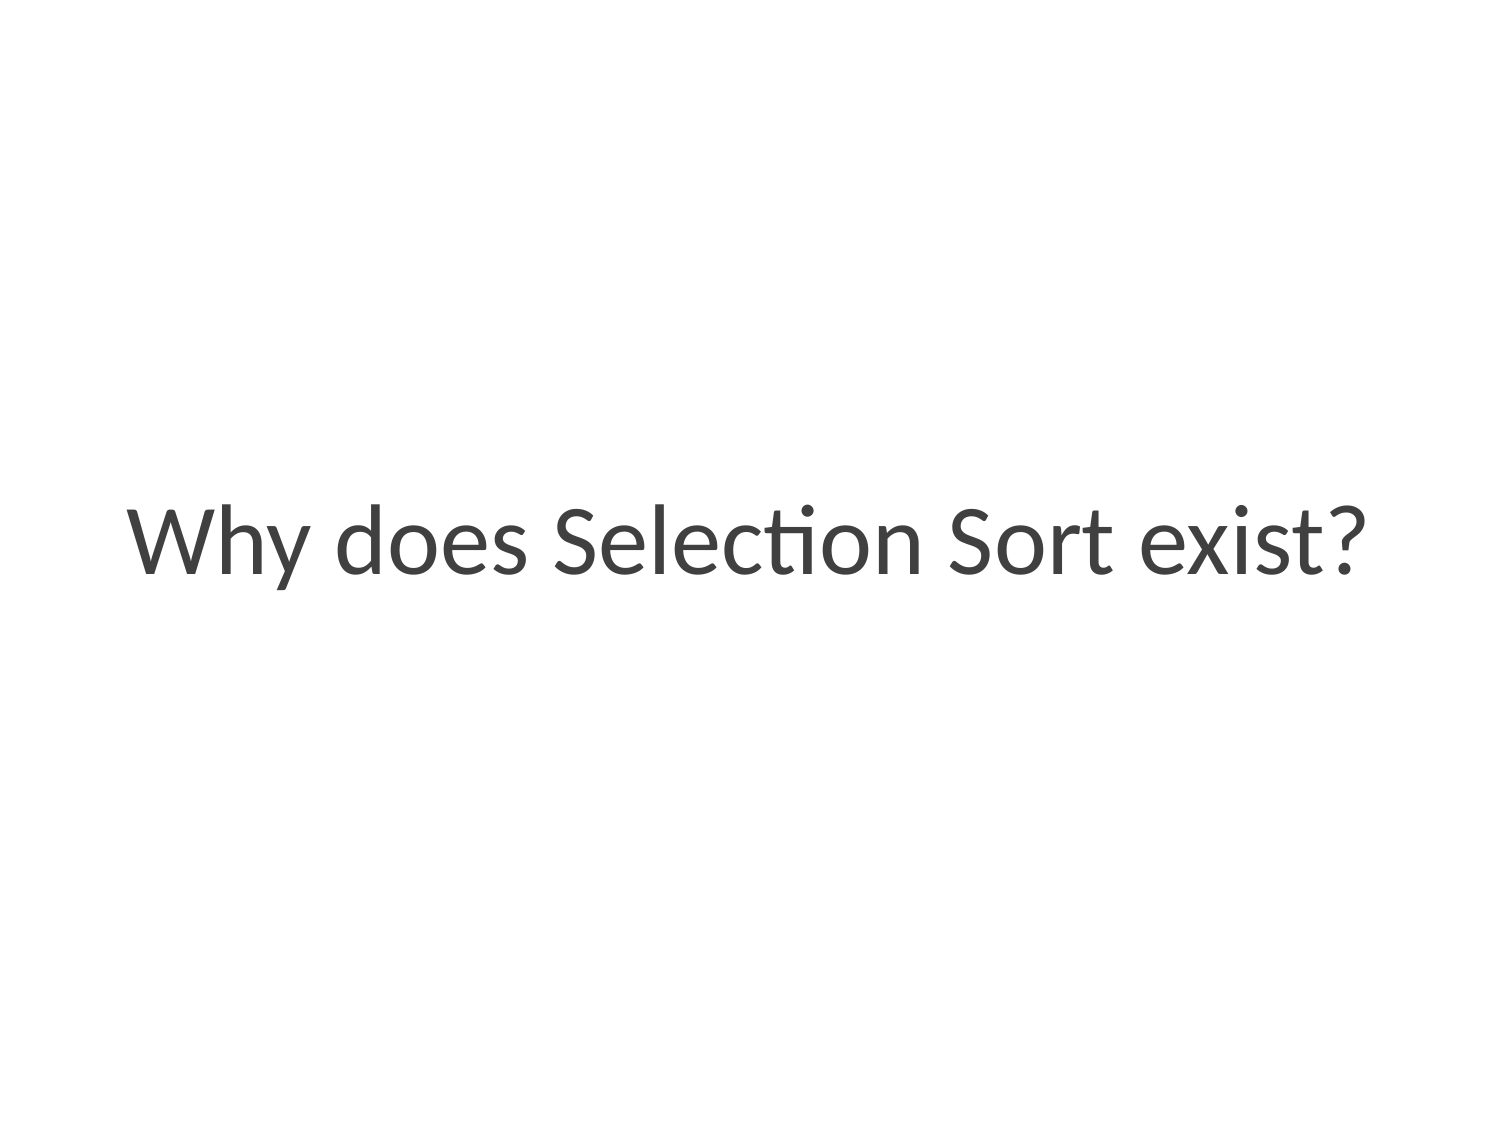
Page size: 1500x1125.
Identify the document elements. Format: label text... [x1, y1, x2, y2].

list Why does Selection Sort exist? [103, 480, 1397, 644]
